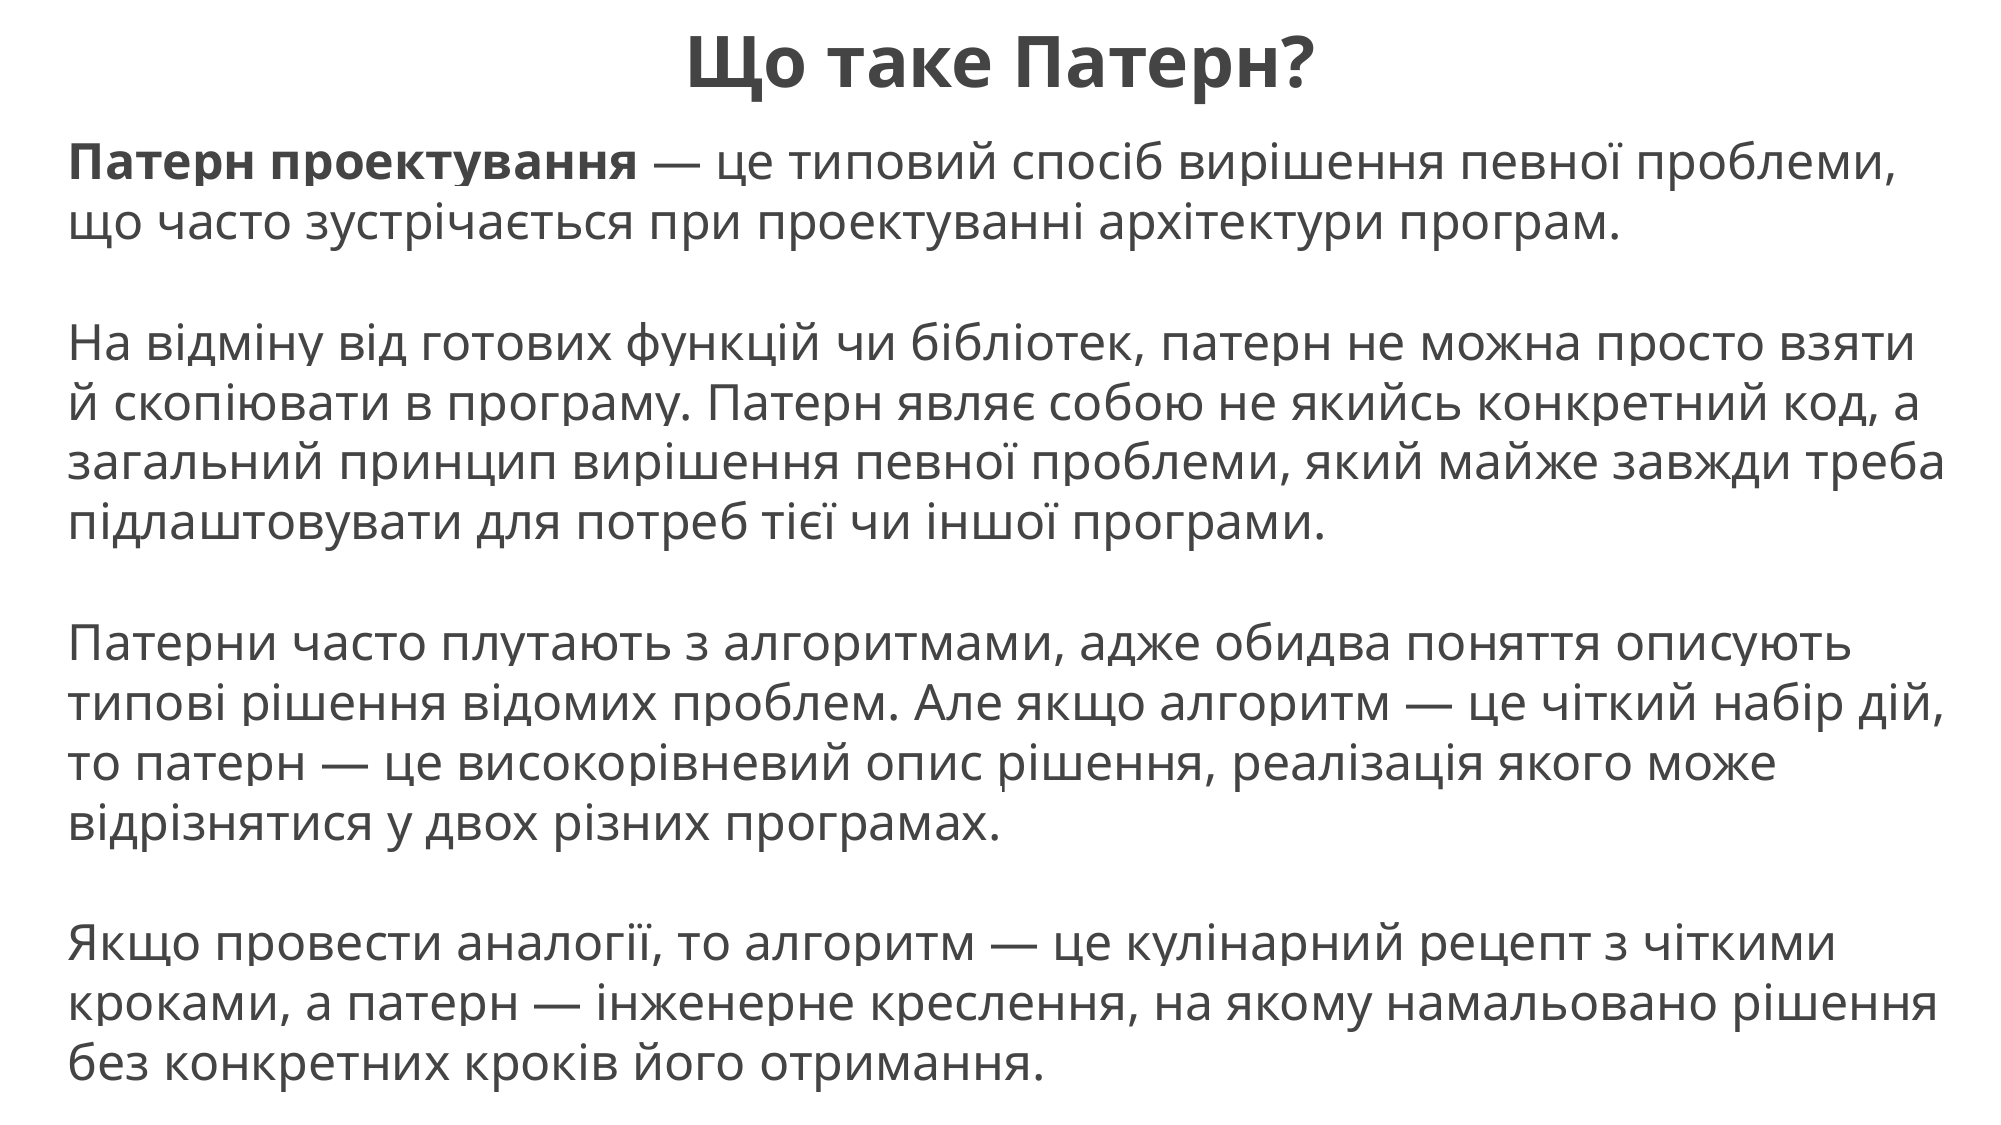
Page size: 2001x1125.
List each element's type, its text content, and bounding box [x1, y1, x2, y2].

text_box Що таке Патерн? [0, 17, 2000, 111]
text_box Патерн проектування — це типовий спосіб вирішення певної проблеми, що часто зустрічається при проектуванні архітектури програм. На відміну від готових функцій чи бібліотек, патерн не можна просто взяти й скопіювати в програму. Патерн являє собою не якийсь конкретний код, а загальний принцип вирішення певної проблеми, який майже завжди треба підлаштовувати для потреб тієї чи іншої програми. Патерни часто плутають з алгоритмами, адже обидва поняття описують типові рішення відомих проблем. Але якщо алгоритм — це чіткий набір дій, то патерн — це високорівневий опис рішення, реалізація якого може відрізнятися у двох різних програмах. Якщо провести аналогії, то алгоритм — це кулінарний рецепт з чіткими кроками, а патерн — інженерне креслення, на якому намальовано рішення без конкретних кроків його отримання. [53, 122, 1970, 1098]
